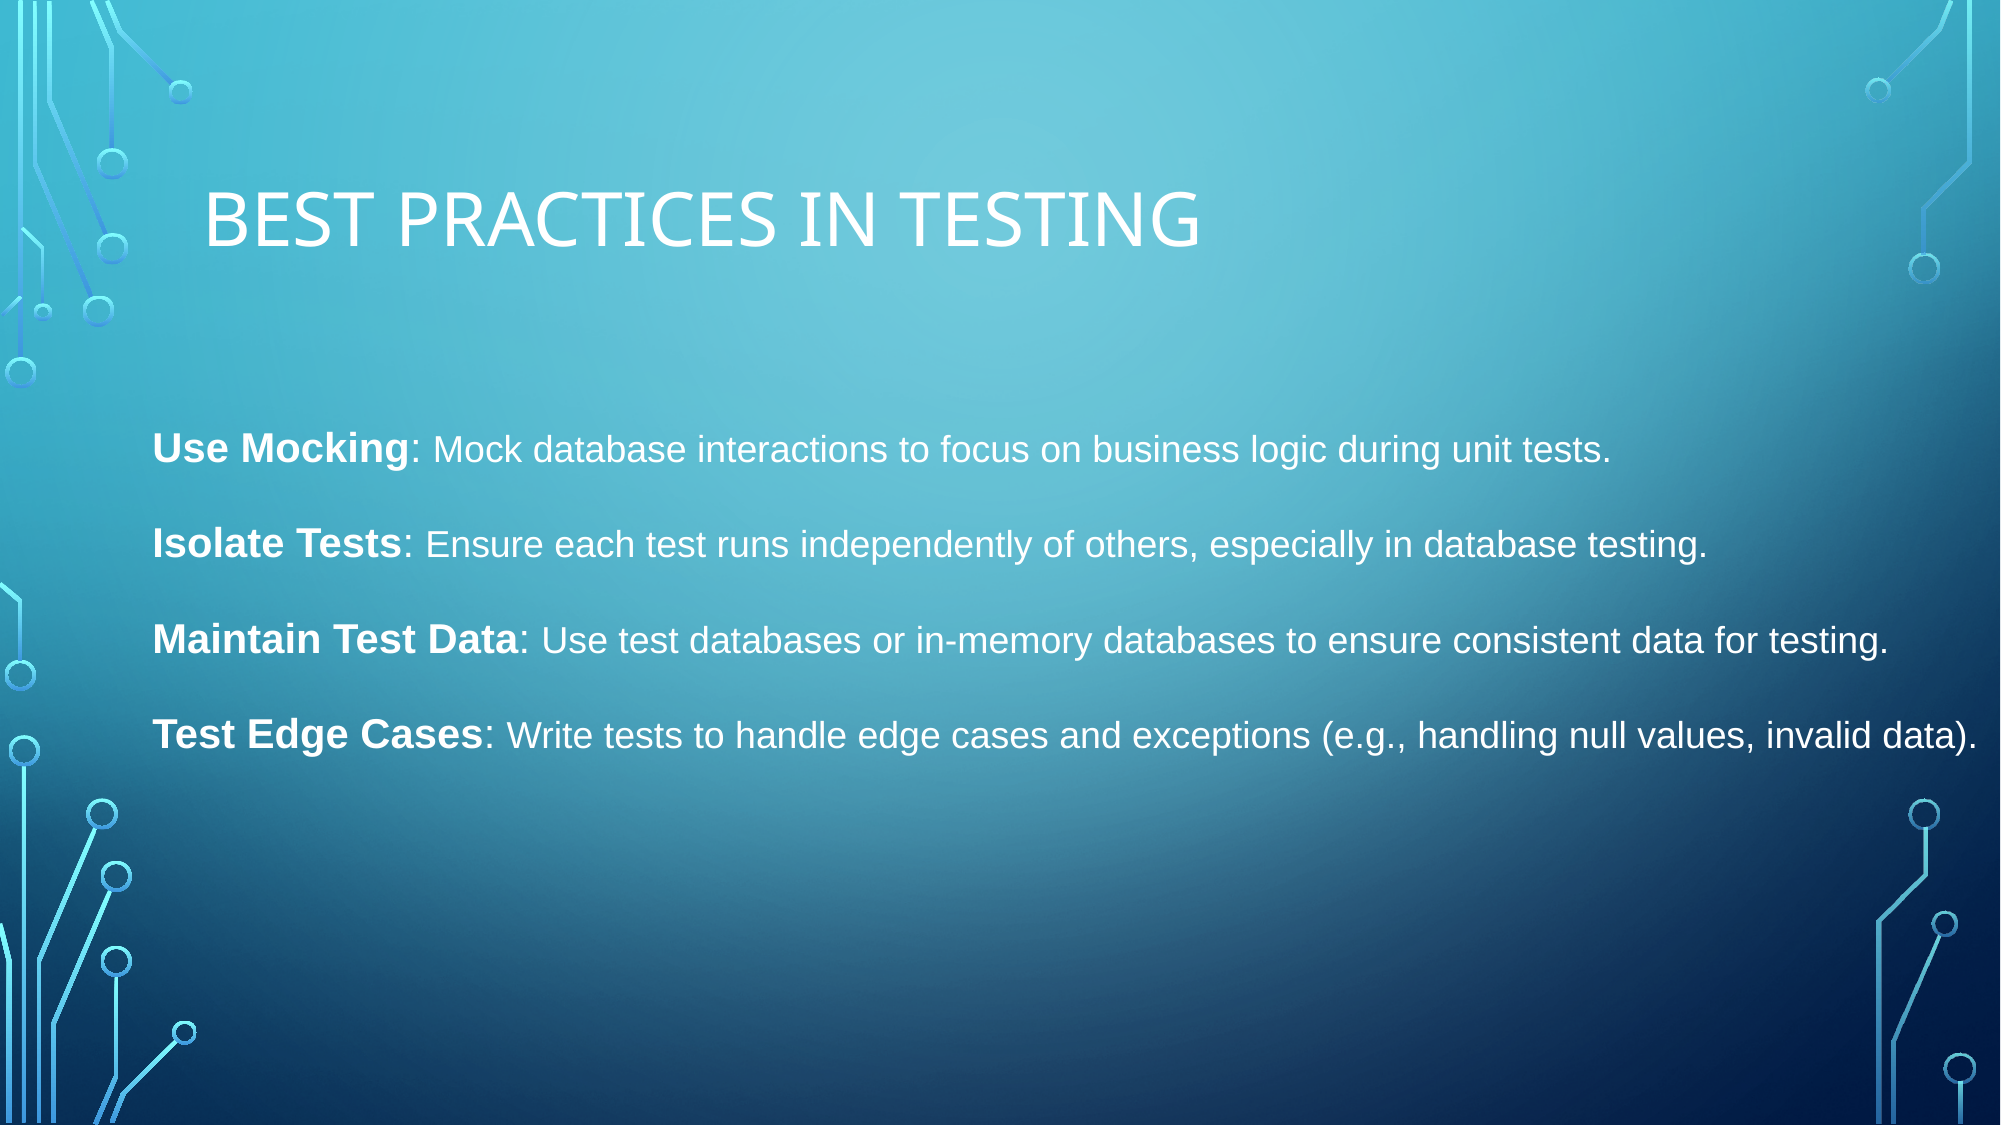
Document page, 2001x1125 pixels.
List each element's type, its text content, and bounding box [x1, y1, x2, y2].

title Best Practices in Testing [187, 101, 1813, 329]
list Use Mocking: Mock database interactions to focus on business logic during unit tests. Isolate Tests: Ensure each test runs independently of others, especially in database testing. Maintain Test Data: Use test databases or in-memory databases to ensure consistent data for testing. Test Edge Cases: Write tests to handle edge cases and exceptions (e.g., handling null values, invalid data). [137, 329, 2000, 983]
